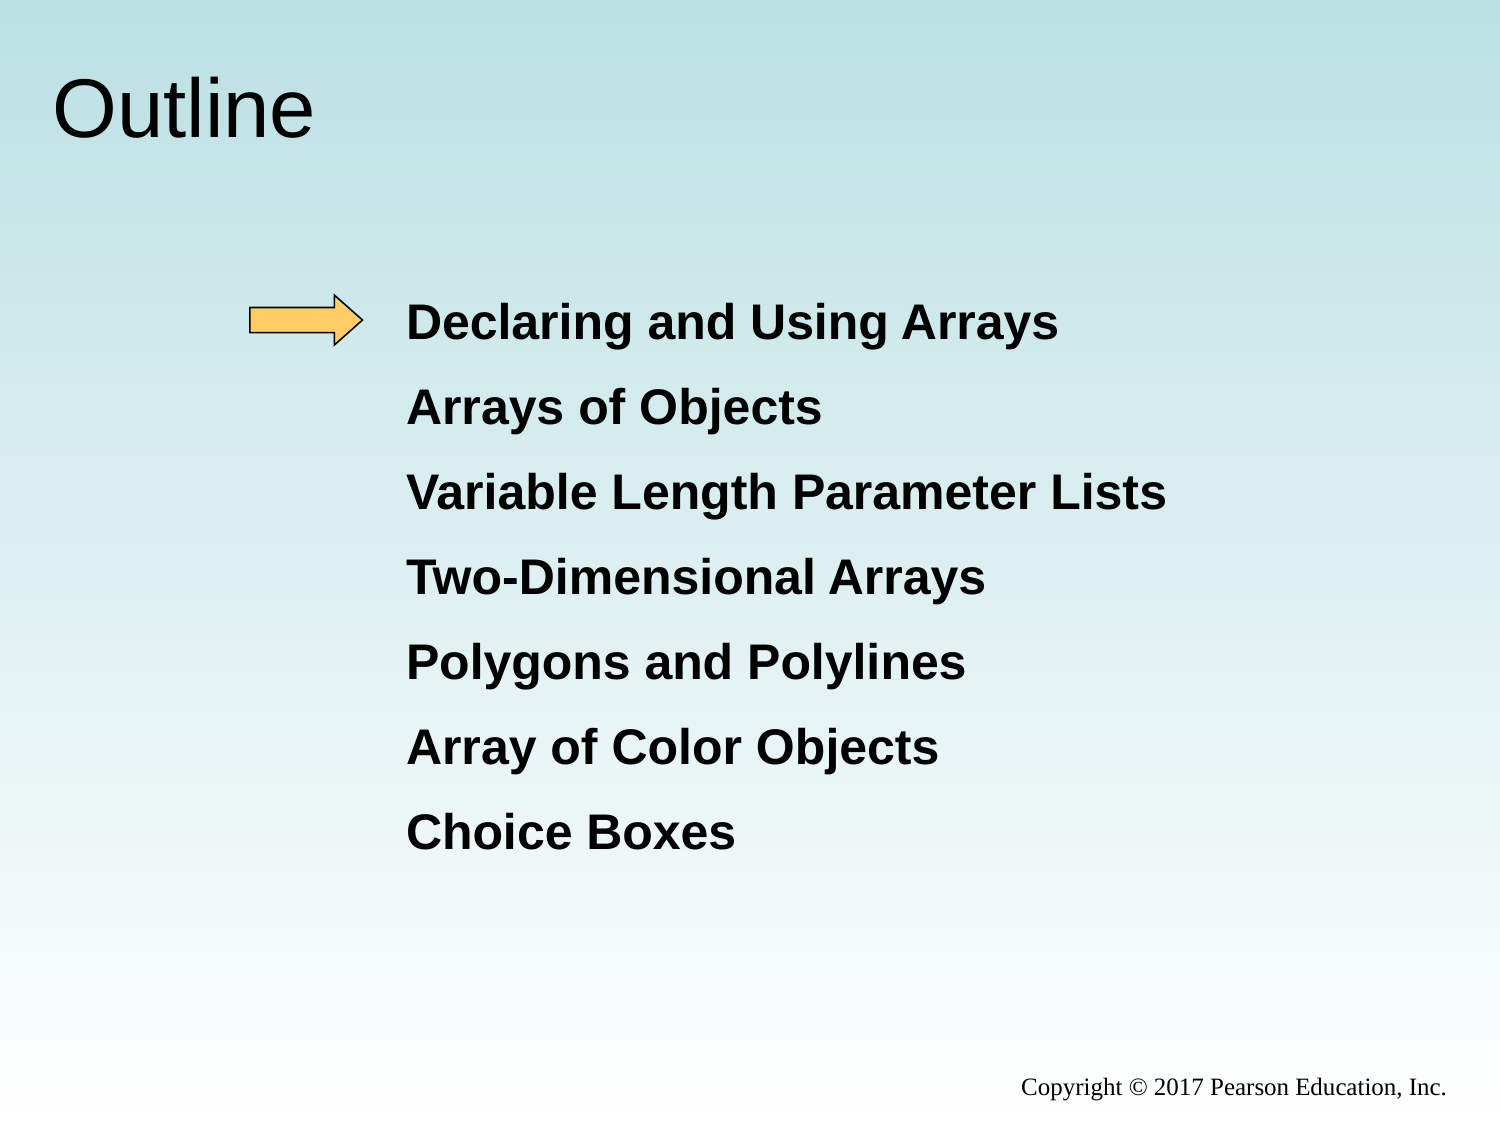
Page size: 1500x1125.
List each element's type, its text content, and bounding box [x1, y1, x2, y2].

text_box Declaring and Using Arrays Arrays of Objects Variable Length Parameter Lists Two-Dimensional Arrays Polygons and Polylines Array of Color Objects Choice Boxes [391, 282, 1183, 867]
footer Copyright © 2017 Pearson Education, Inc. [549, 1062, 1463, 1114]
title Outline [37, 45, 1463, 163]
text_box [249, 295, 363, 346]
